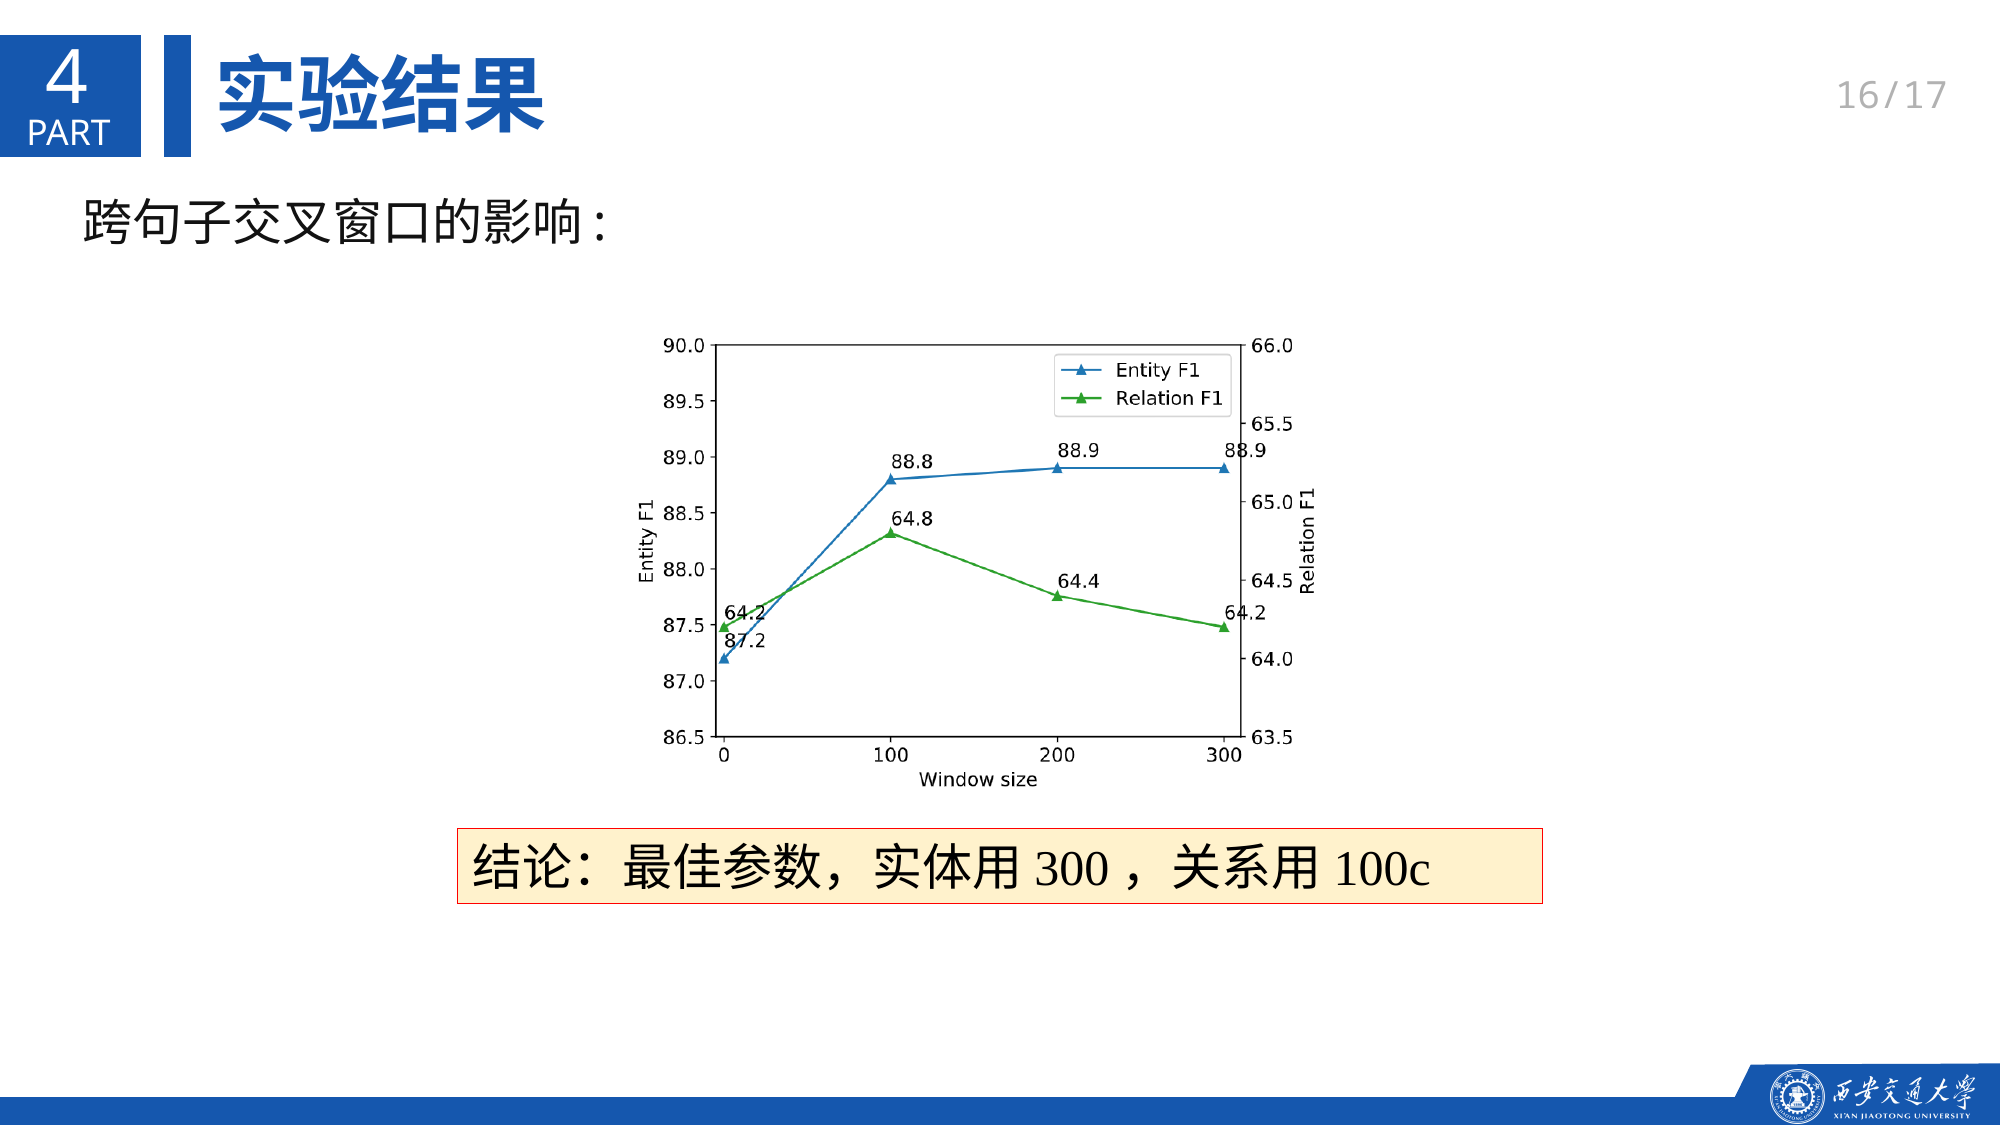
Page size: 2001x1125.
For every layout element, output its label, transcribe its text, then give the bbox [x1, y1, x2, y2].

text_box 实验结果 [164, 34, 598, 150]
picture [624, 324, 1338, 801]
text_box 4 [30, 21, 104, 127]
picture [1770, 1069, 1975, 1124]
text_box 跨句子交叉窗口的影响: [67, 182, 671, 258]
slide_number 16/17 [1783, 66, 1963, 126]
text_box 结论：最佳参数，实体用300，关系用100c [457, 828, 1543, 904]
